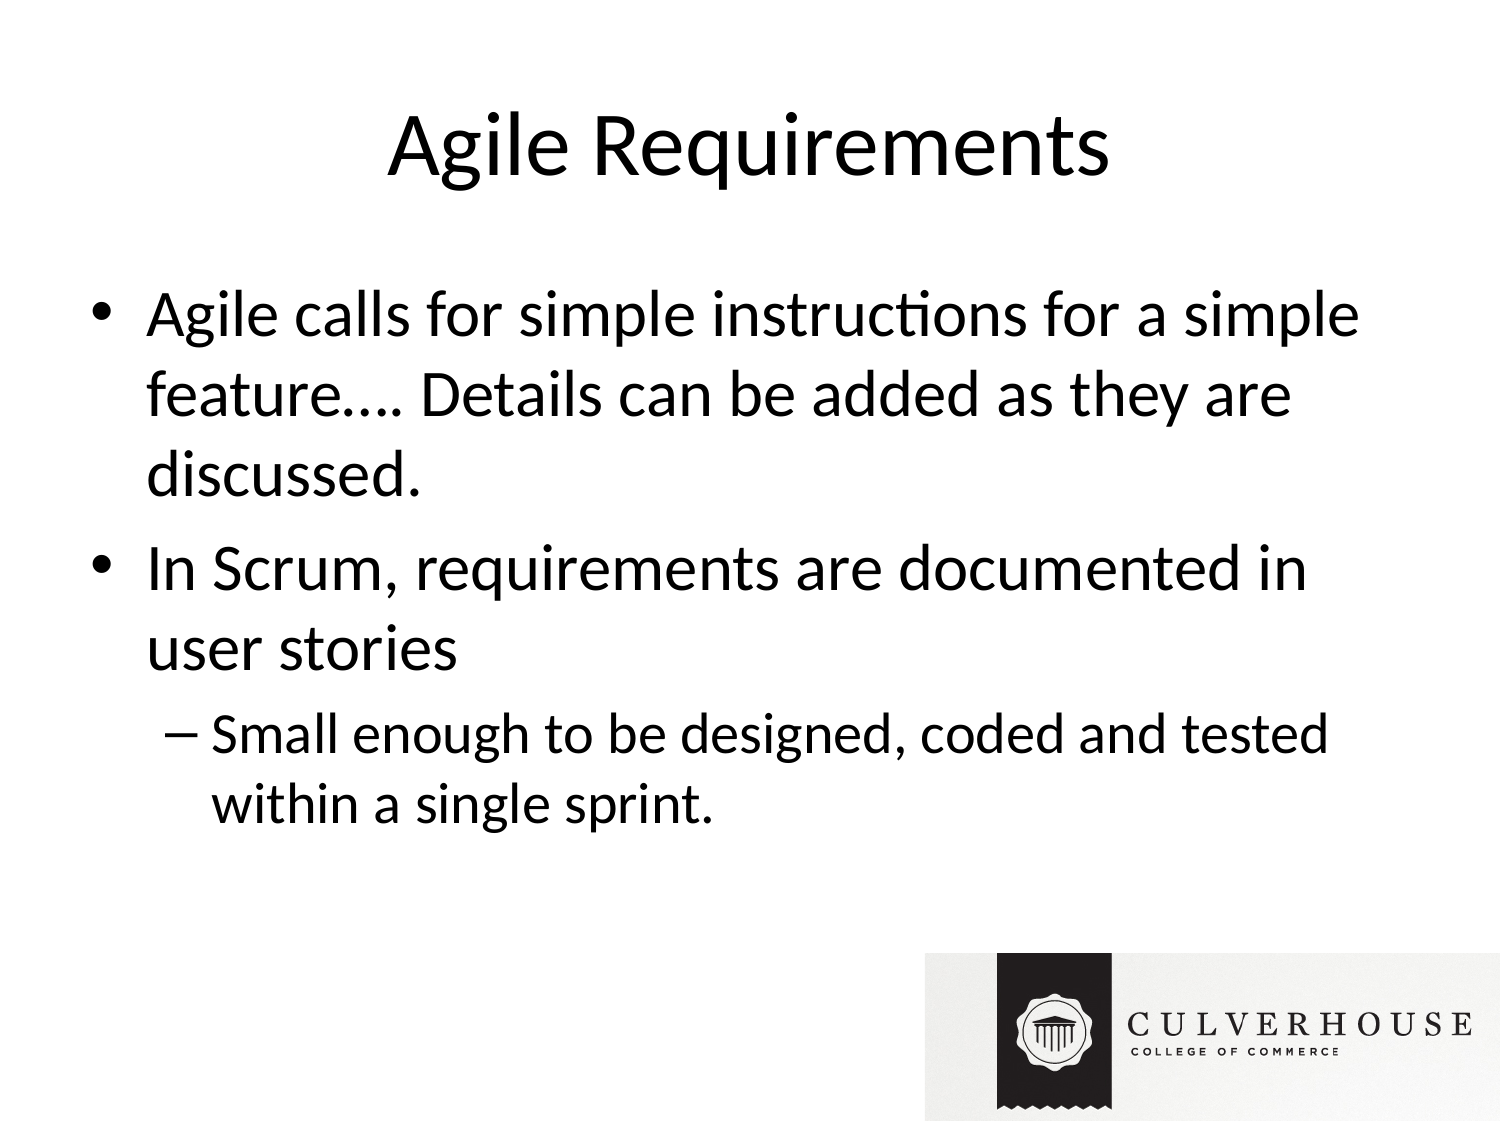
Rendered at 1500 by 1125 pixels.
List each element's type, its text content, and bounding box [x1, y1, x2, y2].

list Agile calls for simple instructions for a simple feature…. Details can be added as they are discussed. In Scrum, requirements are documented in user stories Small enough to be designed, coded and tested within a single sprint. [75, 262, 1425, 1005]
picture [924, 953, 1500, 1122]
title Agile Requirements [75, 45, 1425, 233]
